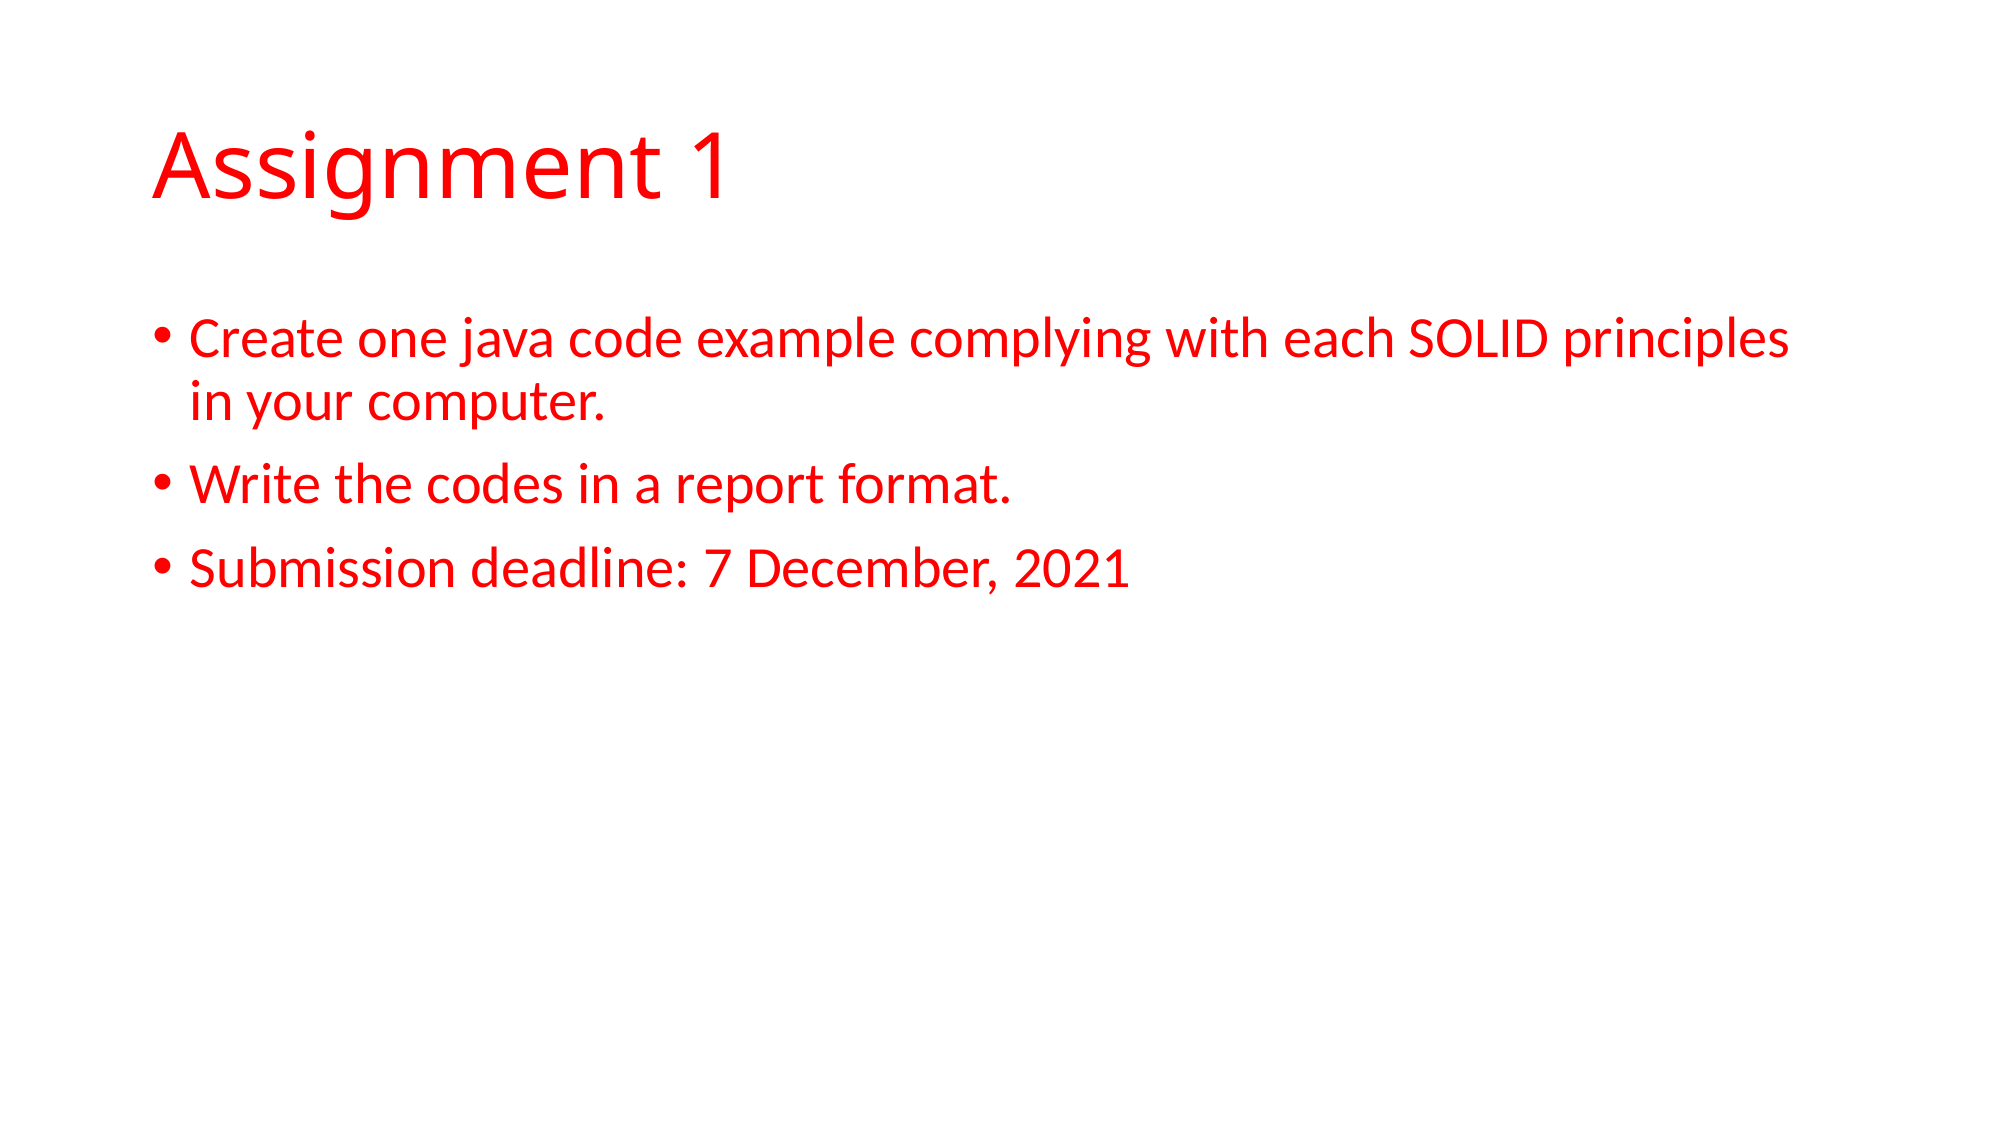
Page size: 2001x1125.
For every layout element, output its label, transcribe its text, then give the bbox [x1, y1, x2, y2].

title Assignment 1 [137, 59, 1863, 278]
list Create one java code example complying with each SOLID principles in your computer. Write the codes in a report format. Submission deadline: 7 December, 2021 [137, 299, 1863, 1014]
